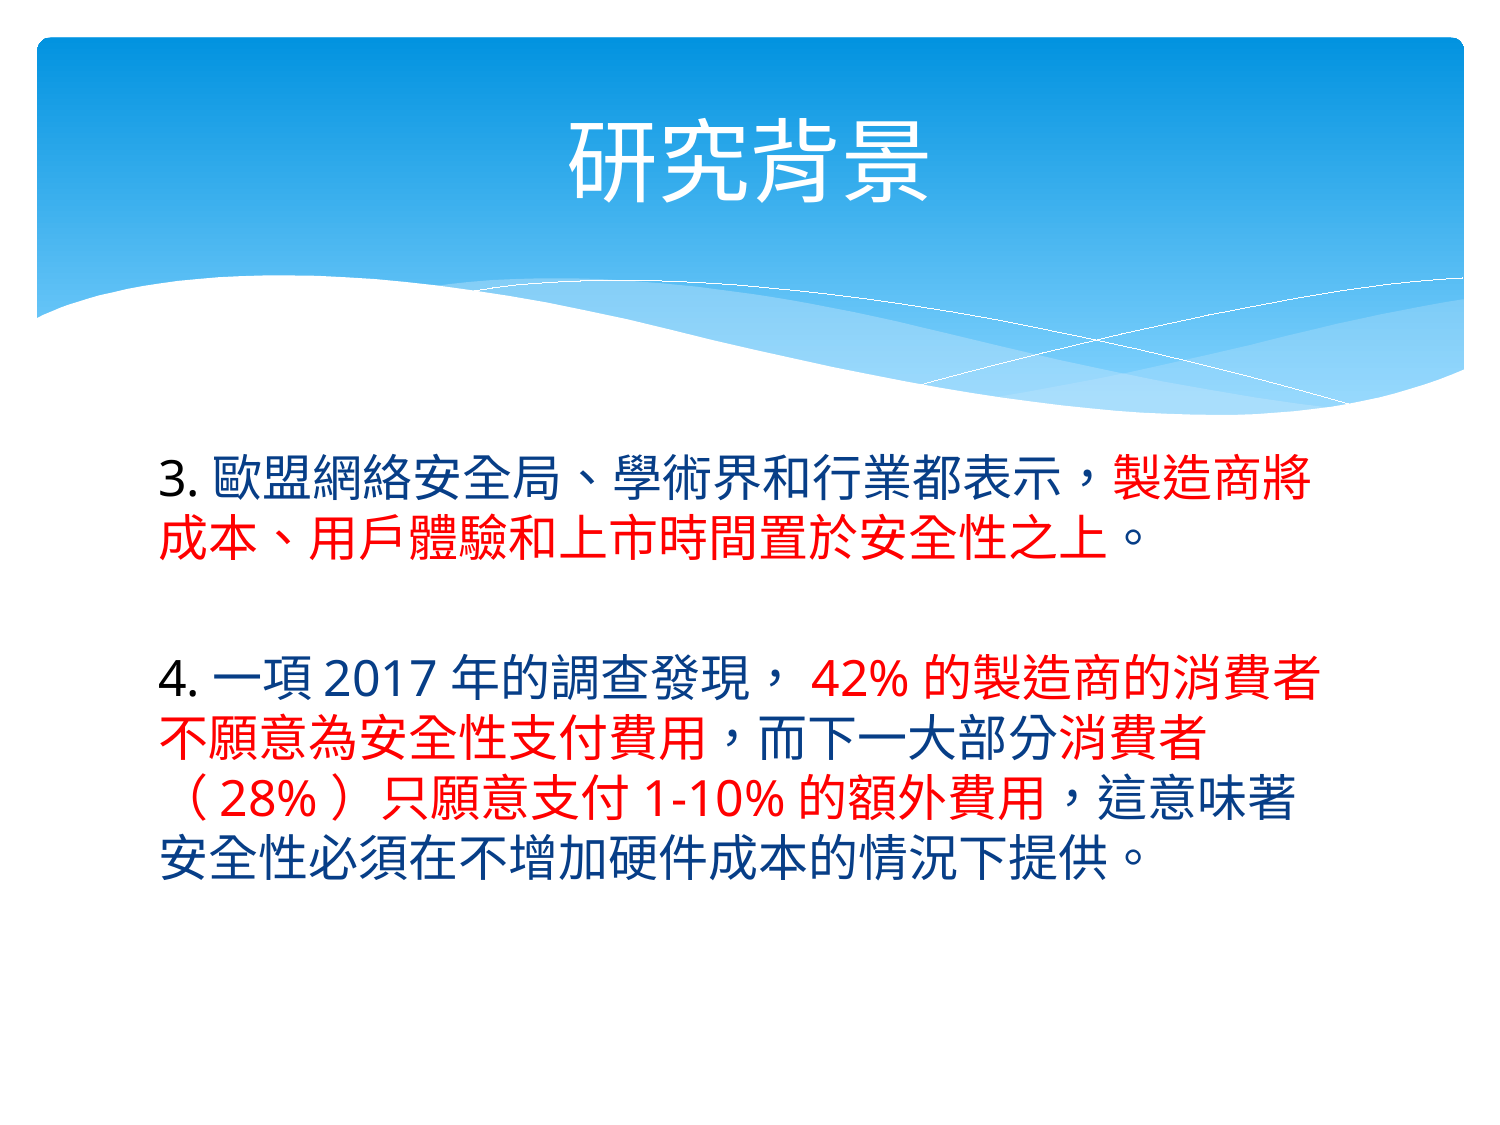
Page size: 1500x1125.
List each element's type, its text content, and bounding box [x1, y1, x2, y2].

title 研究背景 [75, 55, 1425, 261]
list 3.歐盟網絡安全局、學術界和行業都表示，製造商將成本、用戶體驗和上市時間置於安全性之上。 4.一項2017年的調查發現，42%的製造商的消費者不願意為安全性支付費用，而下一大部分消費者（28%）只願意支付1-10%的額外費用，這意味著安全性必須在不增加硬件成本的情況下提供。 [143, 438, 1359, 1005]
